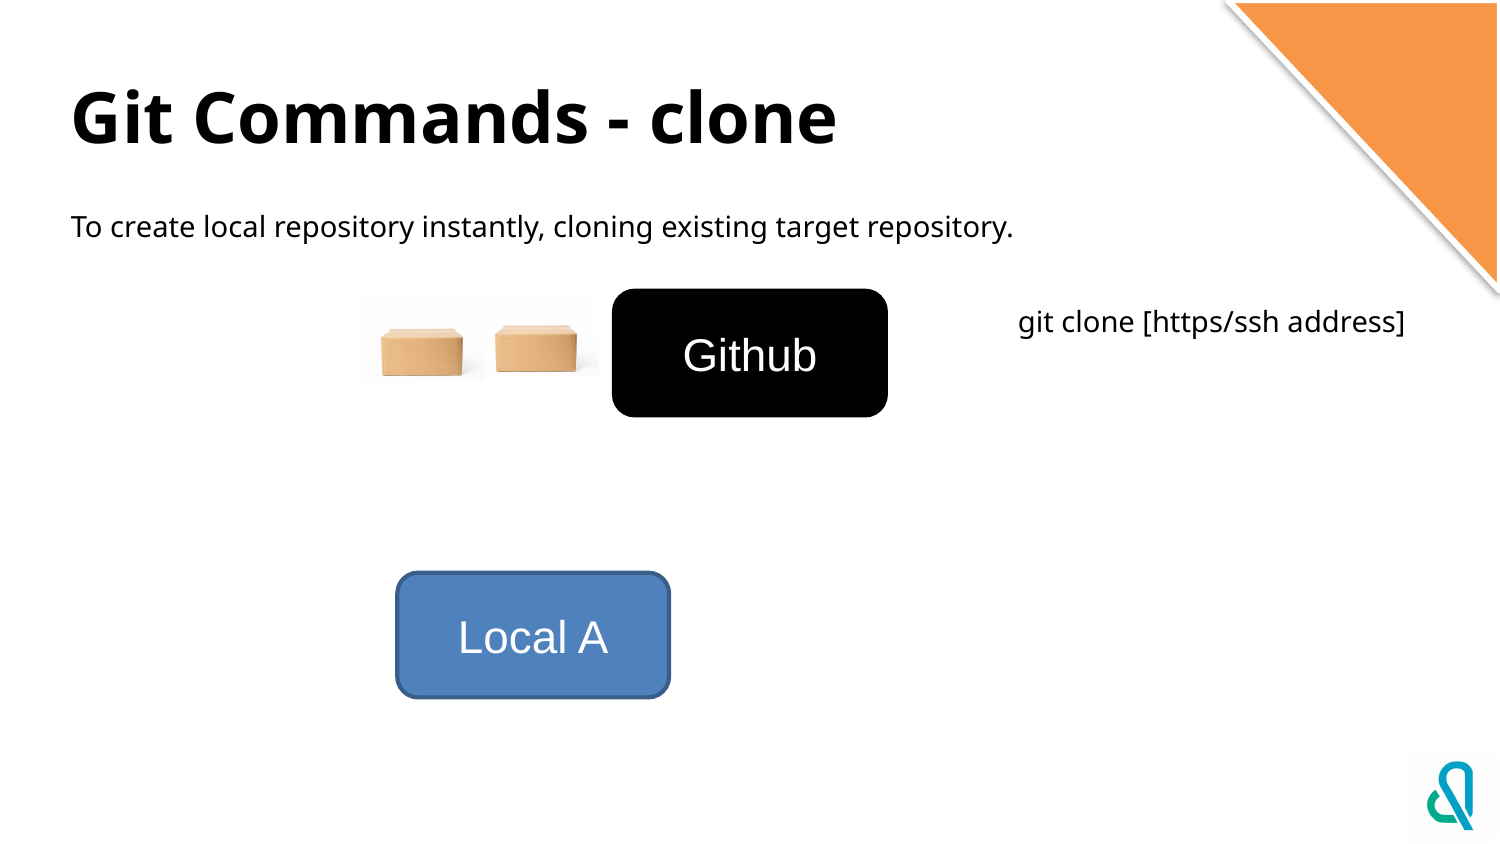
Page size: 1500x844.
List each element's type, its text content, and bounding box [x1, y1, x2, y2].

picture [358, 292, 599, 381]
text_box [1402, 748, 1500, 844]
text_box git clone [https/ssh address] [1015, 301, 1500, 338]
text_box To create local repository instantly, cloning existing target repository. [68, 207, 1020, 244]
text_box [1227, 0, 1500, 291]
text_box Github [613, 290, 886, 416]
title Git Commands - clone [68, 71, 1182, 215]
text_box Local A [397, 572, 670, 698]
